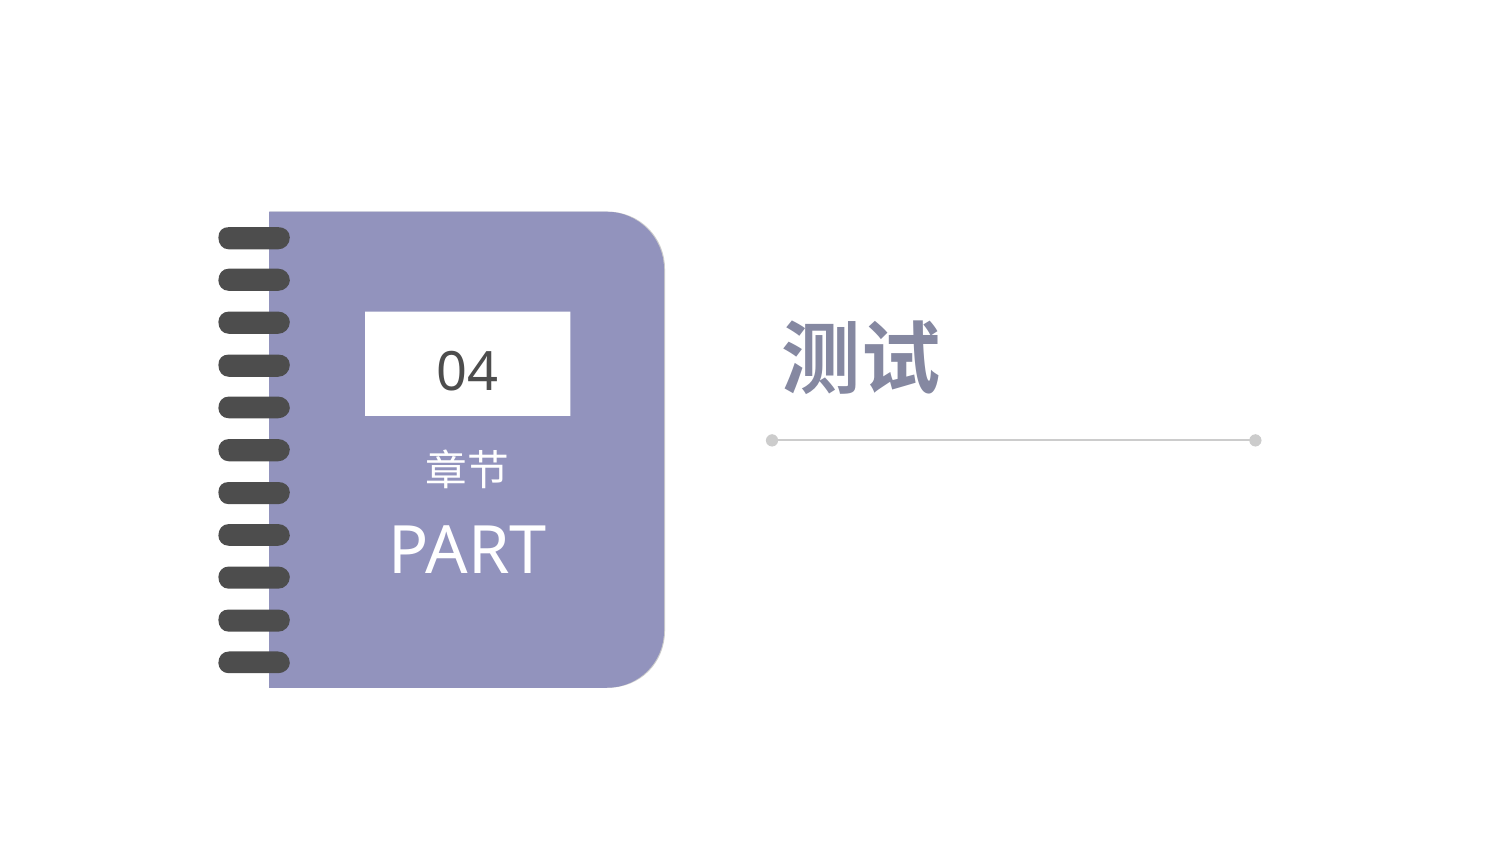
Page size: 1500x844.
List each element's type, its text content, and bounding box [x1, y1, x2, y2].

text_box 测试 [690, 307, 1500, 404]
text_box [218, 211, 665, 688]
